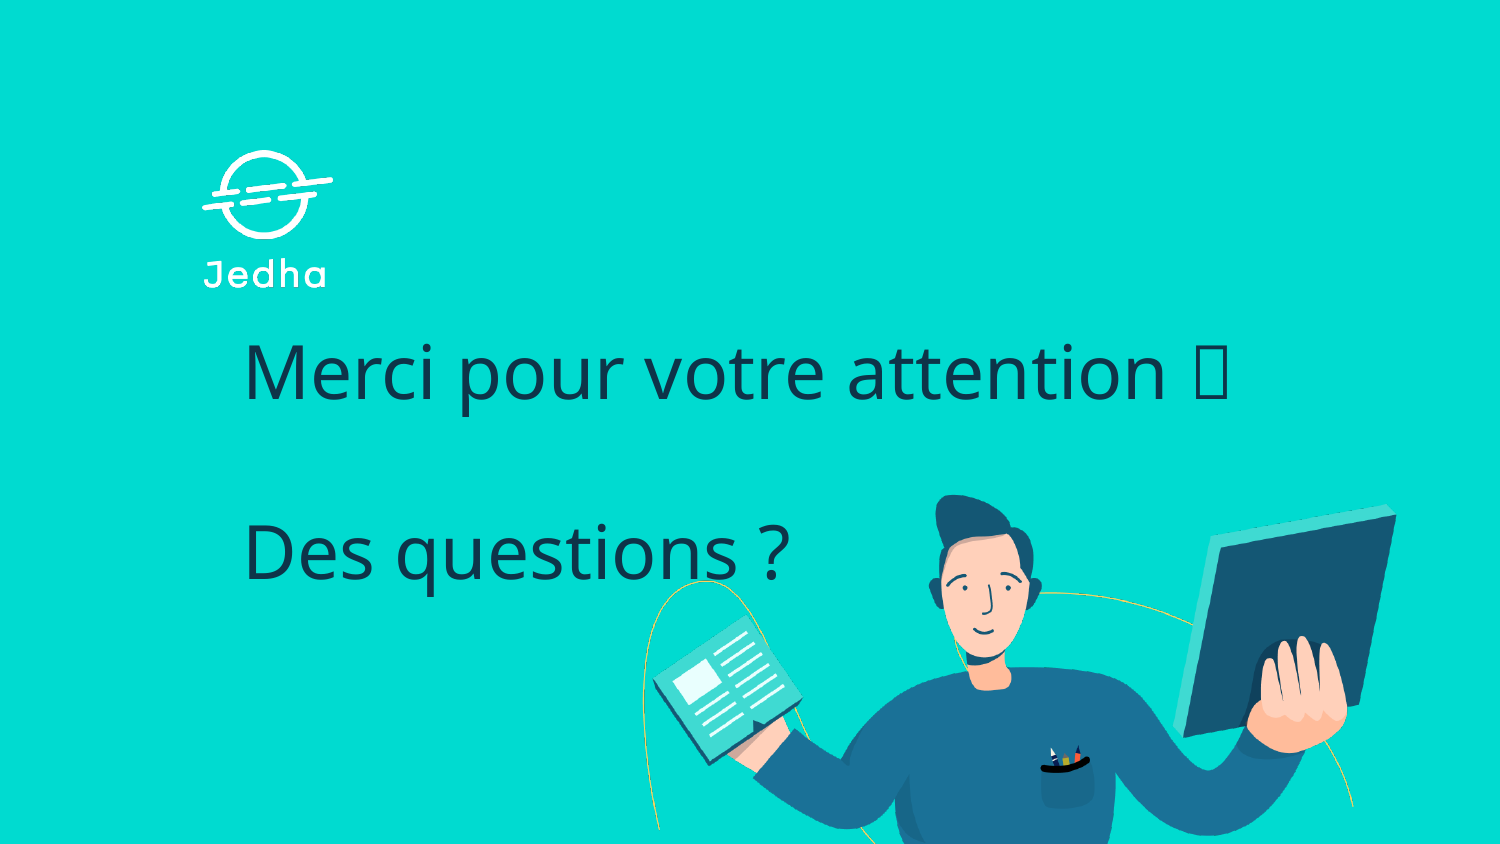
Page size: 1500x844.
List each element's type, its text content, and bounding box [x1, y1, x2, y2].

picture [201, 149, 334, 289]
title Merci pour votre attention  Des questions ? [227, 219, 1417, 625]
picture [642, 492, 1398, 844]
